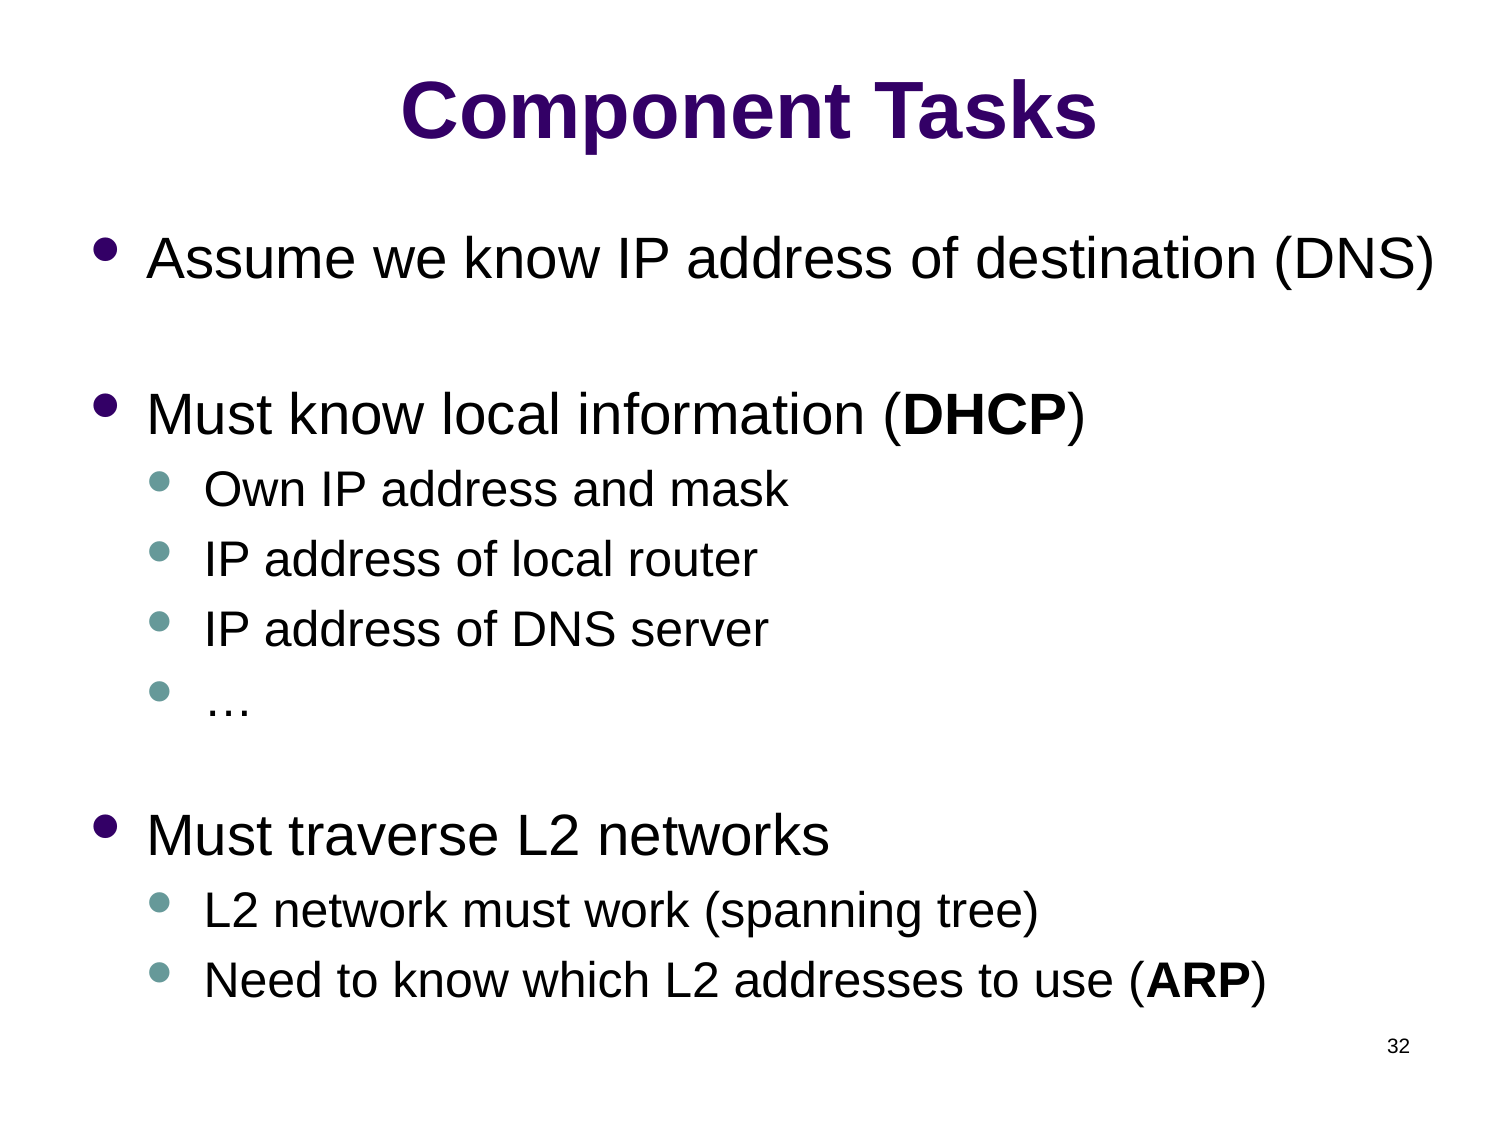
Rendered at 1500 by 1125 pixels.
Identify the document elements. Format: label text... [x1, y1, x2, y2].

list Assume we know IP address of destination (DNS) Must know local information (DHCP) Own IP address and mask IP address of local router IP address of DNS server … Must traverse L2 networks L2 network must work (spanning tree) Need to know which L2 addresses to use (ARP) [75, 212, 1475, 1006]
slide_number 32 [1074, 1024, 1426, 1101]
title Component Tasks [0, 20, 1500, 163]
